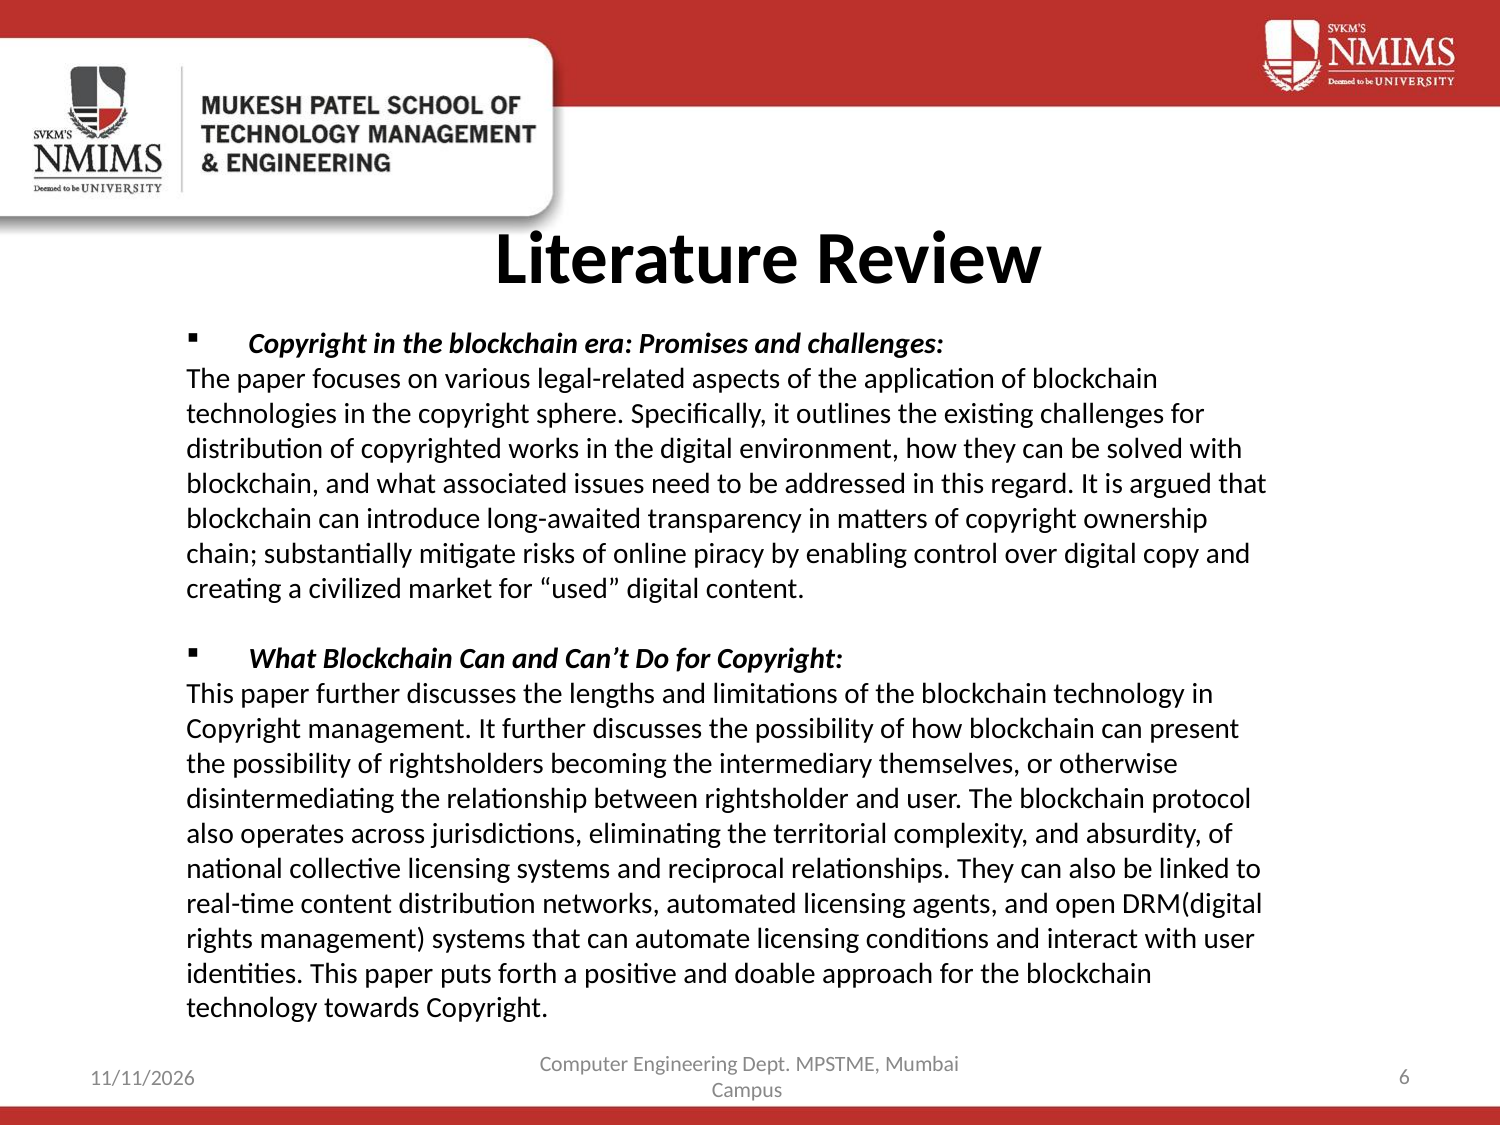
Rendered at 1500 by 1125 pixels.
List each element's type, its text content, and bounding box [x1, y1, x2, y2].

picture [0, 0, 1500, 1125]
slide_number 6 [1074, 1045, 1425, 1106]
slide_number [75, 1046, 425, 1107]
footer Computer Engineering Dept. MPSTME, Mumbai Campus [512, 1045, 988, 1106]
text_box Copyright in the blockchain era: Promises and challenges: The paper focuses on various legal-related aspects of the application of blockchain technologies in the copyright sphere. Specifically, it outlines the existing challenges for distribution of copyrighted works in the digital environment, how they can be solved with blockchain, and what associated issues need to be addressed in this regard. It is argued that blockchain can introduce long-awaited transparency in matters of copyright ownership chain; substantially mitigate risks of online piracy by enabling control over digital copy and creating a civilized market for “used” digital content. What Blockchain Can and Can’t Do for Copyright: This paper further discusses the lengths and limitations of the blockchain technology in Copyright management. It further discusses the possibility of how blockchain can present the possibility of rightsholders becoming the intermediary themselves, or otherwise disintermediating the relationship between rightsholder and user. The blockchain protocol also operates across jurisdictions, eliminating the territorial complexity, and absurdity, of national collective licensing systems and reciprocal relationships. They can also be linked to real-time content distribution networks, automated licensing agents, and open DRM(digital rights management) systems that can automate licensing conditions and interact with user identities. This paper puts forth a positive and doable approach for the blockchain technology towards Copyright. [158, 309, 1299, 985]
title Literature Review [94, 178, 1445, 329]
